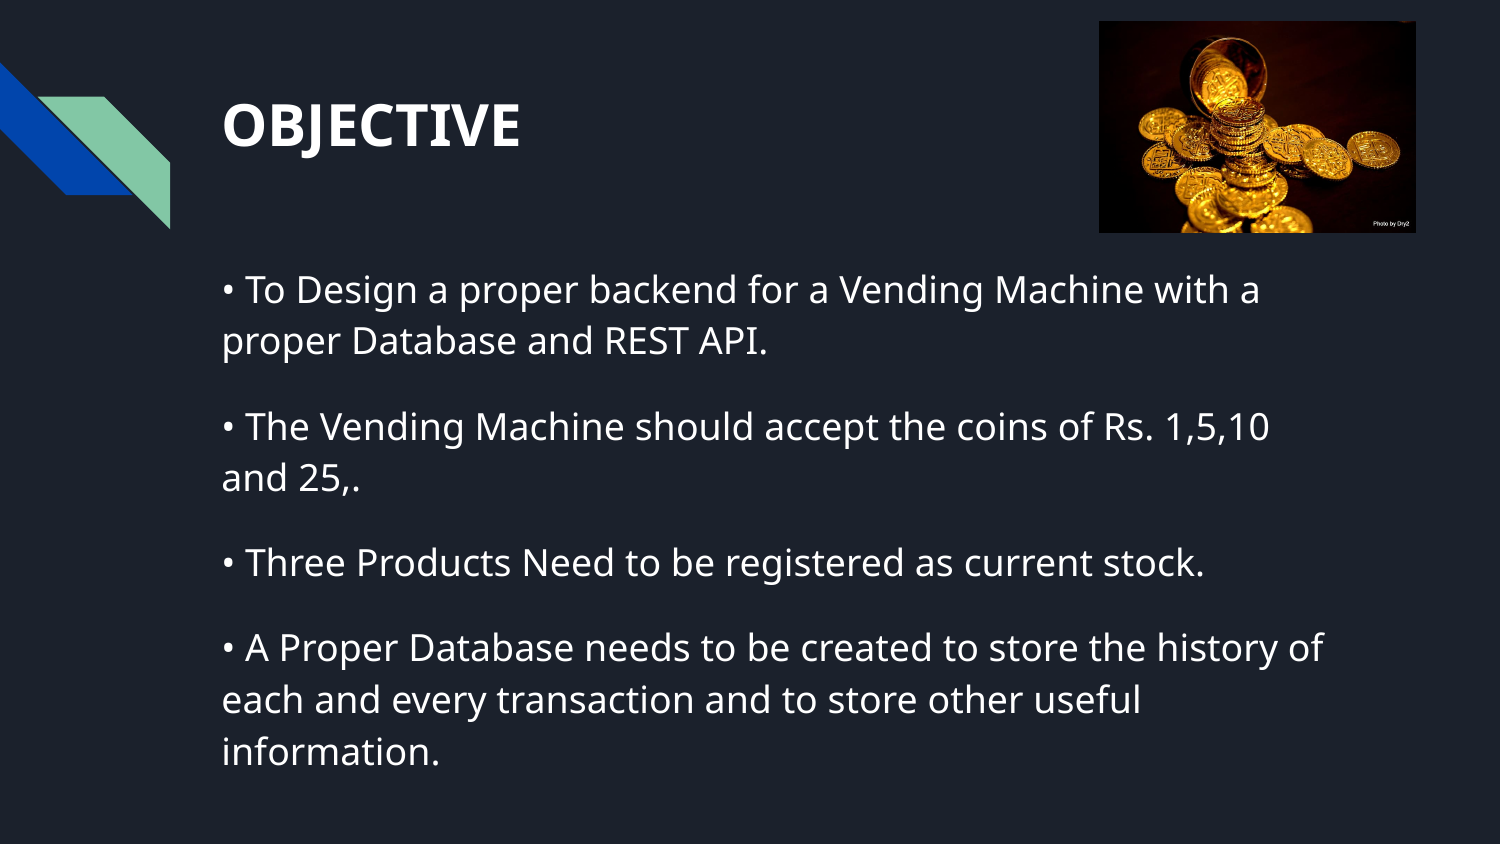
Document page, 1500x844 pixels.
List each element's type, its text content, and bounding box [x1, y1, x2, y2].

title OBJECTIVE [206, 13, 1361, 164]
list • To Design a proper backend for a Vending Machine with a proper Database and REST API. • The Vending Machine should accept the coins of Rs. 1,5,10 and 25,. • Three Products Need to be registered as current stock. • A Proper Database needs to be created to store the history of each and every transaction and to store other useful information. [206, 243, 1361, 722]
picture [1098, 20, 1416, 233]
